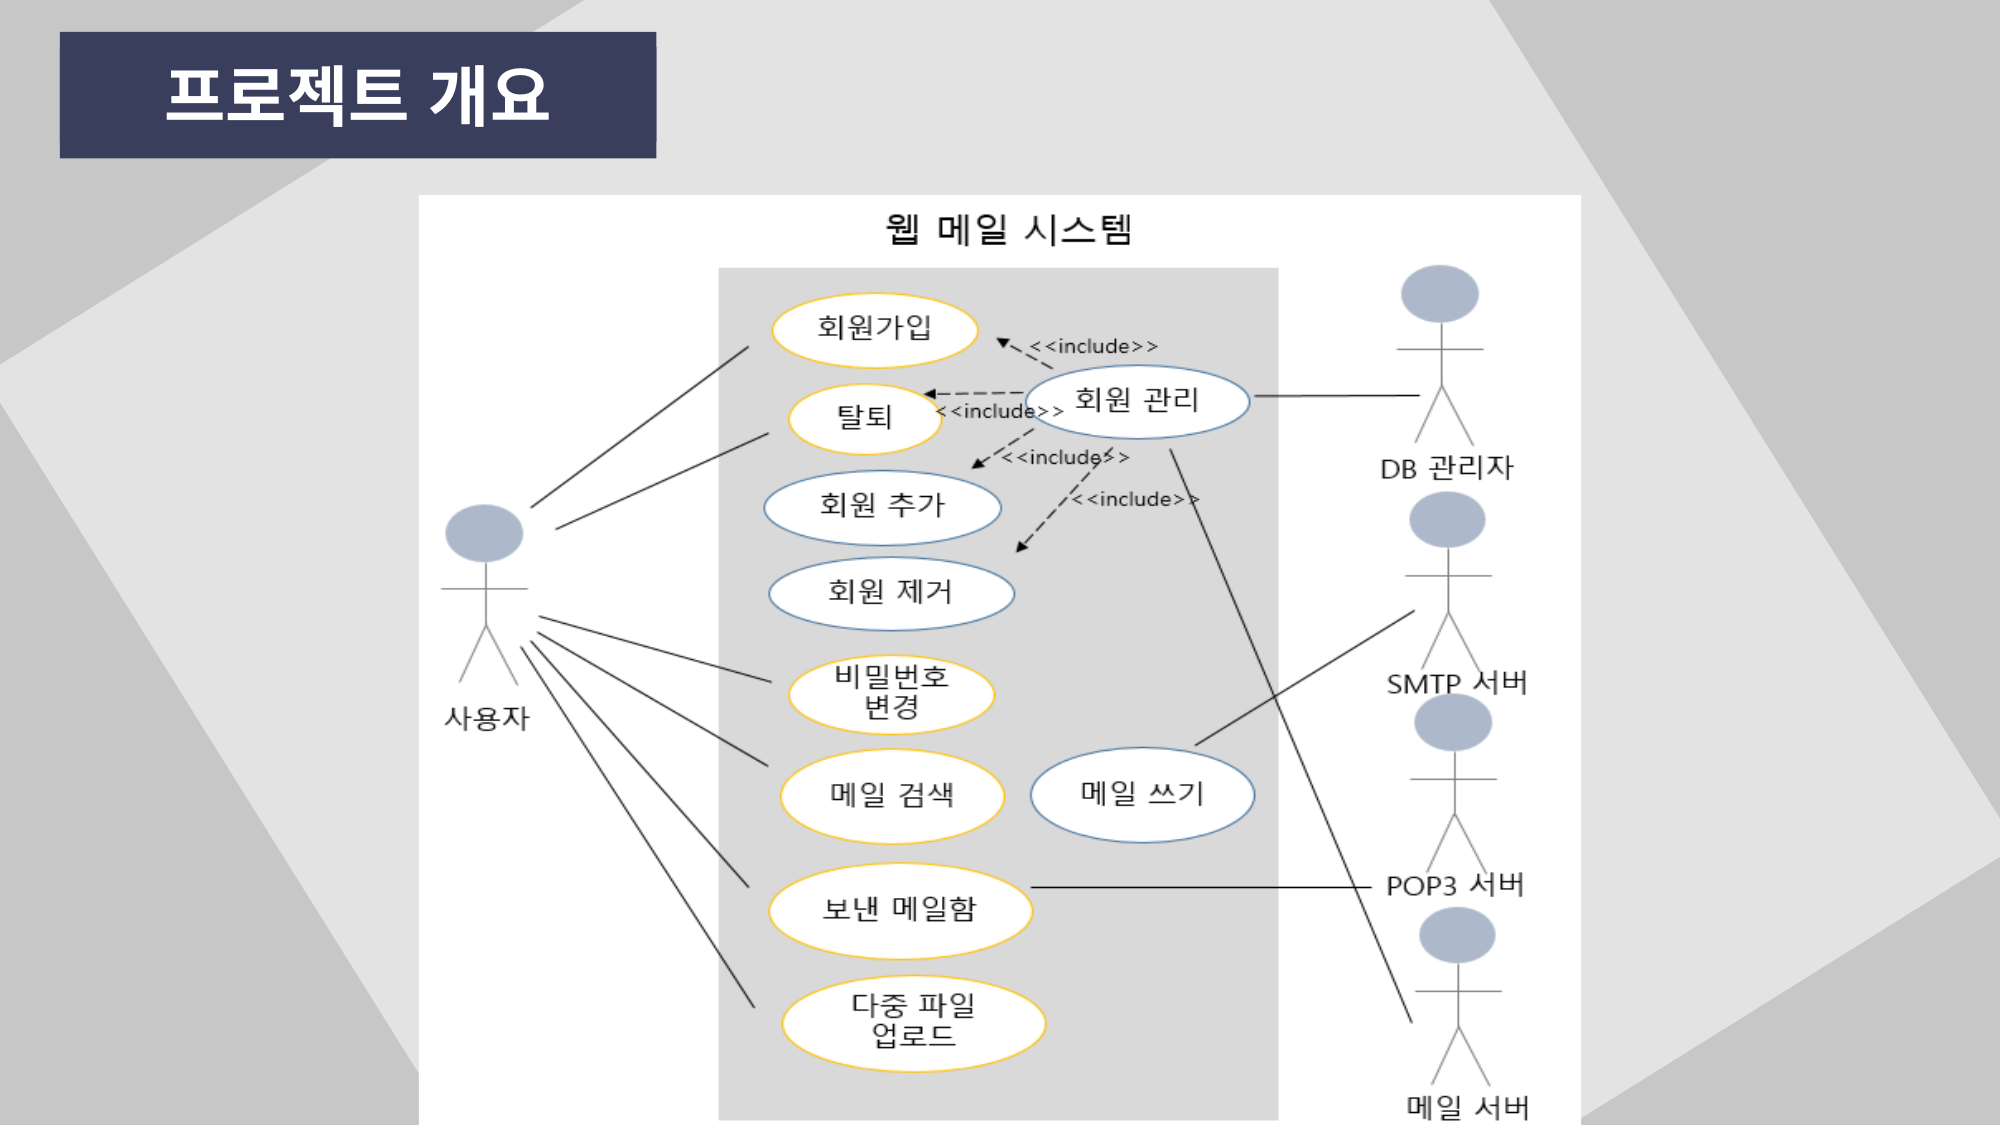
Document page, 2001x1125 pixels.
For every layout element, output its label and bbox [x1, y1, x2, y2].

picture [418, 195, 1582, 1125]
text_box [0, 0, 2000, 1119]
text_box [59, 31, 657, 159]
